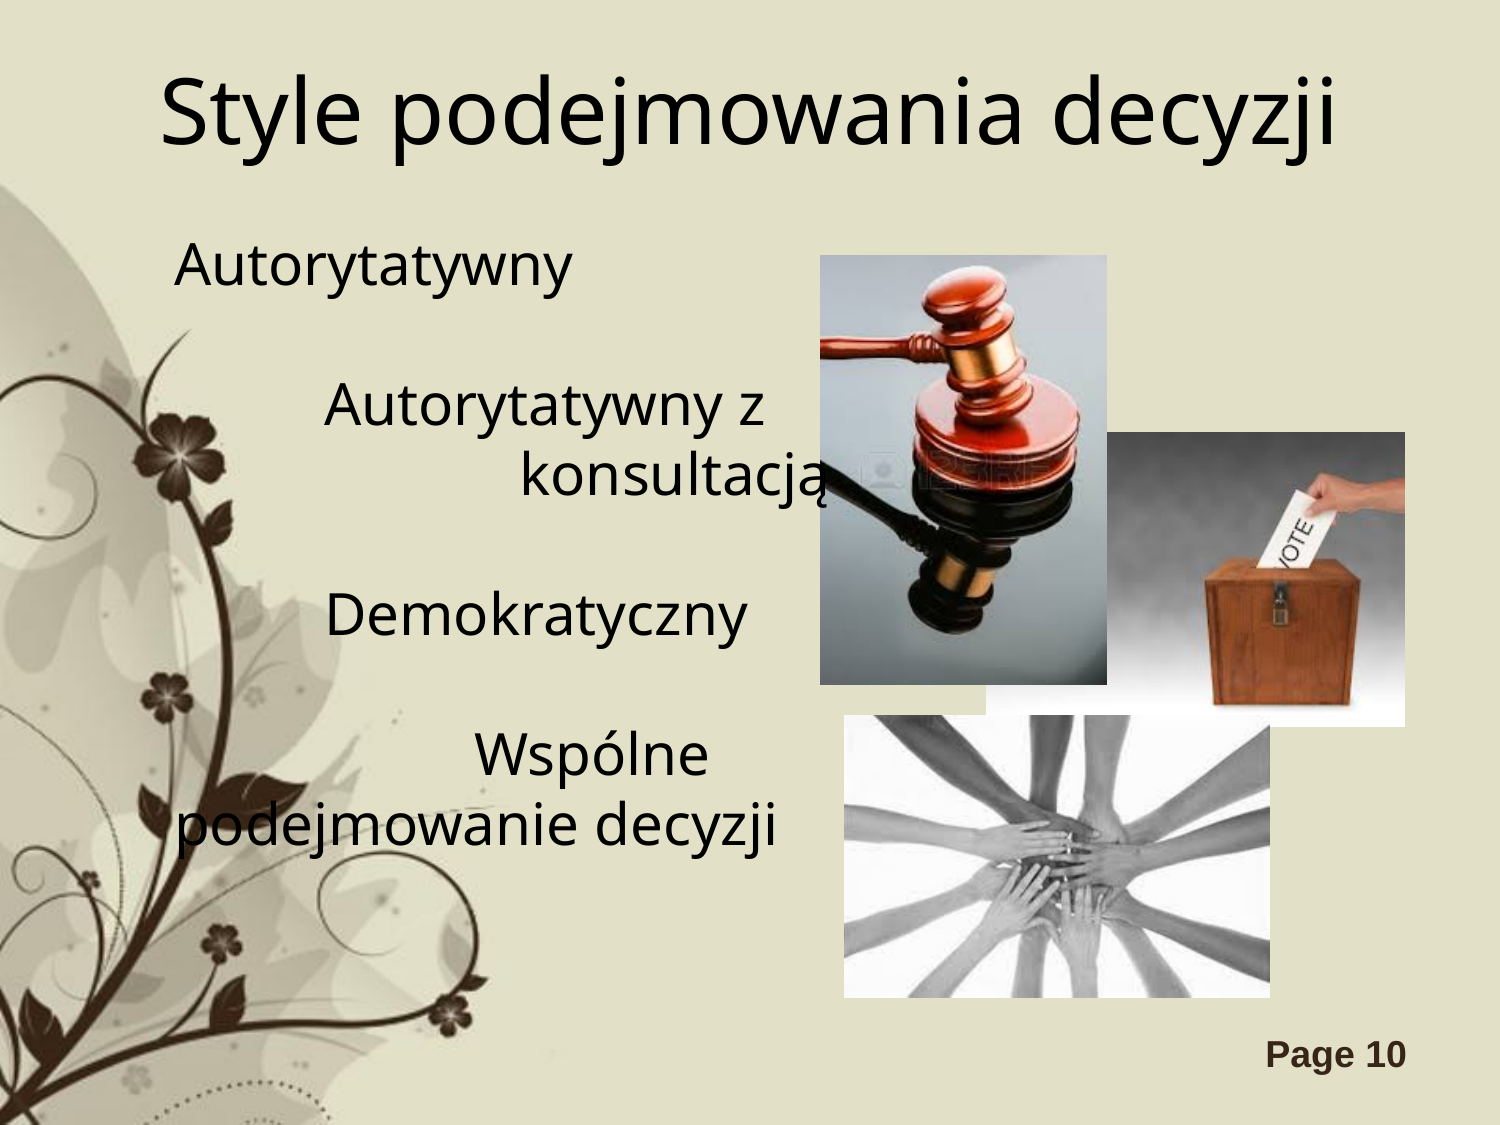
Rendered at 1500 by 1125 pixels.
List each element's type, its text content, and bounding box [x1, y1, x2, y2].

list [985, 432, 1406, 727]
picture [0, 0, 1500, 1125]
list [820, 255, 1107, 686]
text_box Autorytatywny Autorytatywny z konsultacją Demokratyczny Wspólne podejmowanie decyzji [159, 219, 904, 1005]
title Style podejmowania decyzji [75, 45, 1425, 233]
